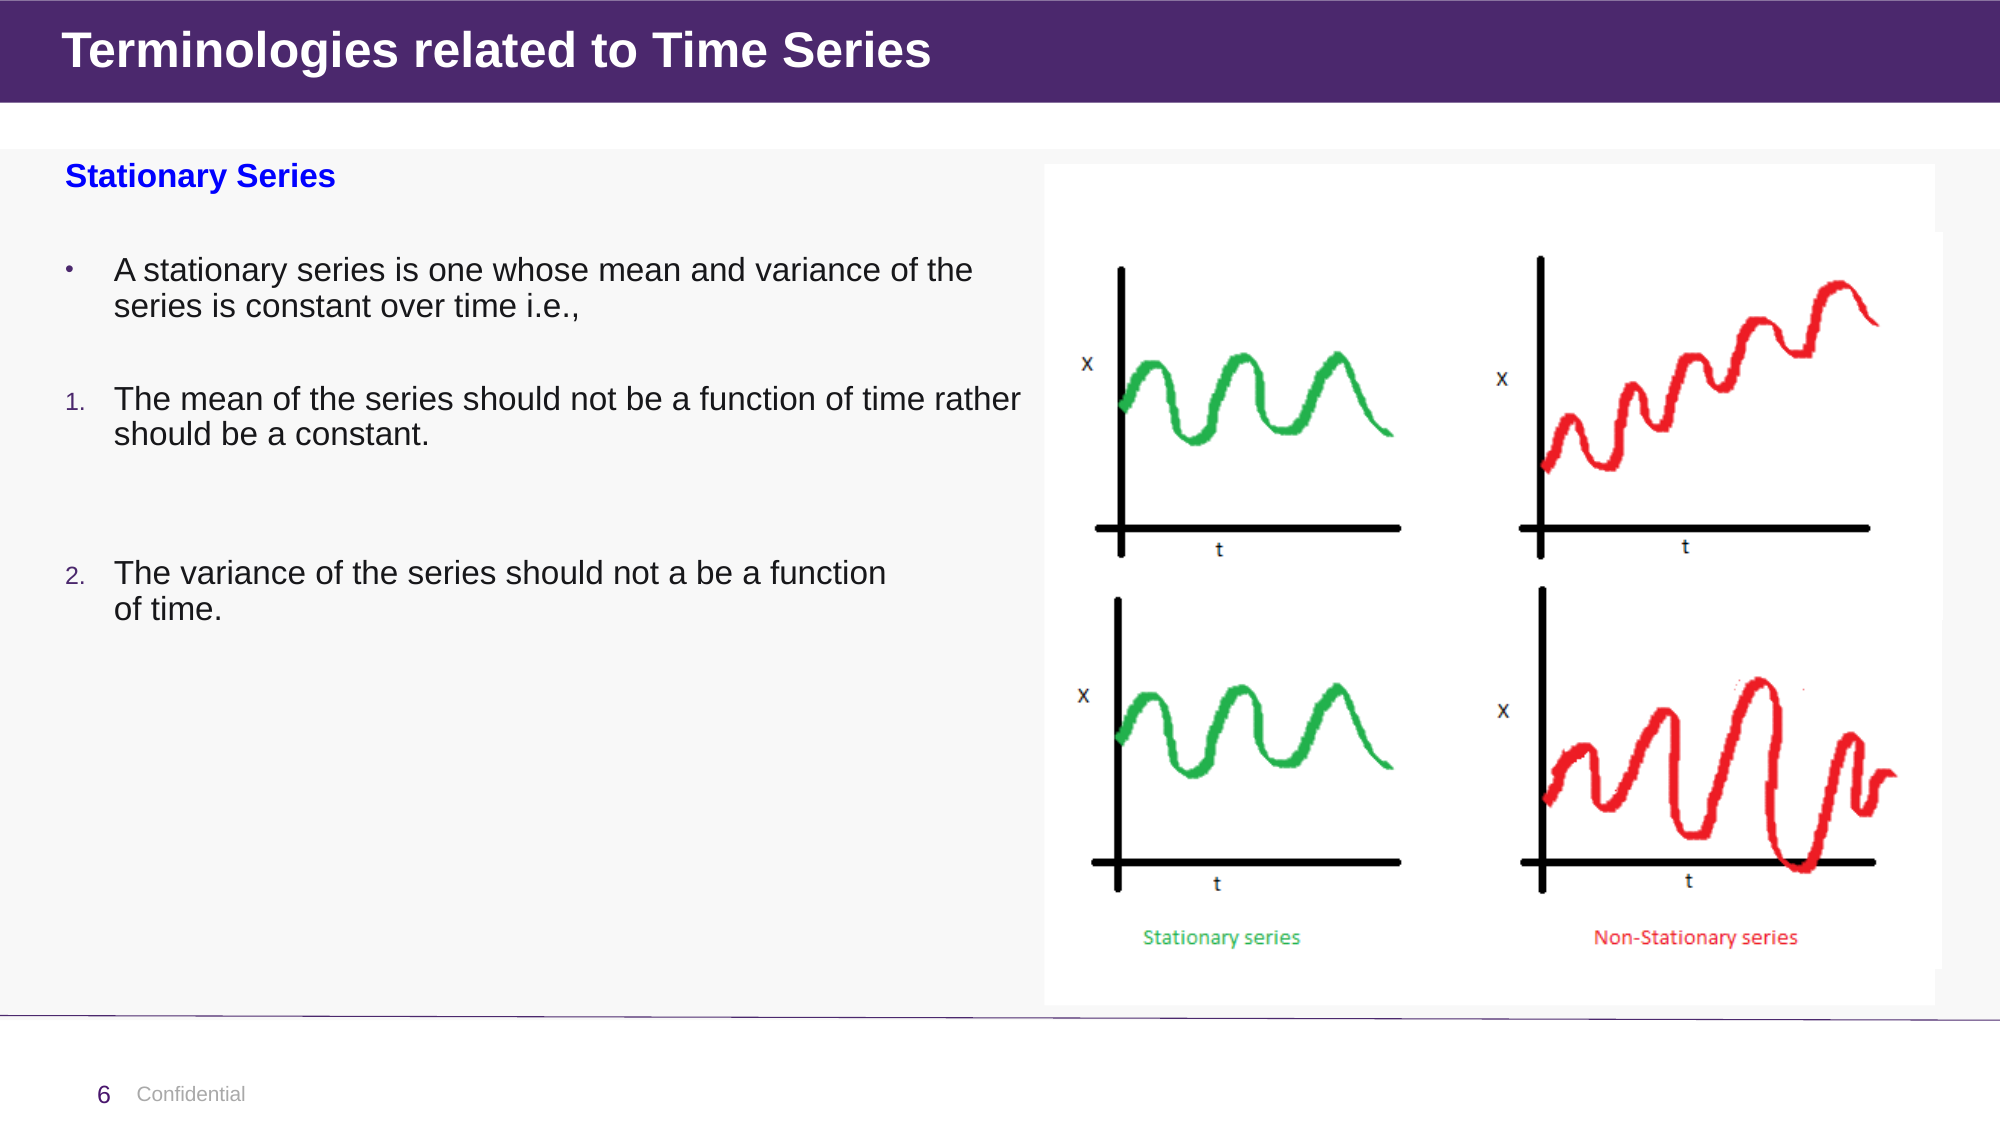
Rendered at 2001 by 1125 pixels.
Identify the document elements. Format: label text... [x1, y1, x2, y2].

title Terminologies related to Time Series [0, 0, 2000, 103]
picture [1059, 232, 1943, 969]
list Stationary Series A stationary series is one whose mean and variance of the series is constant over time i.e., The mean of the series should not be a function of time rather should be a constant. The variance of the series should not a be a function of time. [64, 159, 1045, 1016]
text_box [1045, 163, 1936, 1006]
